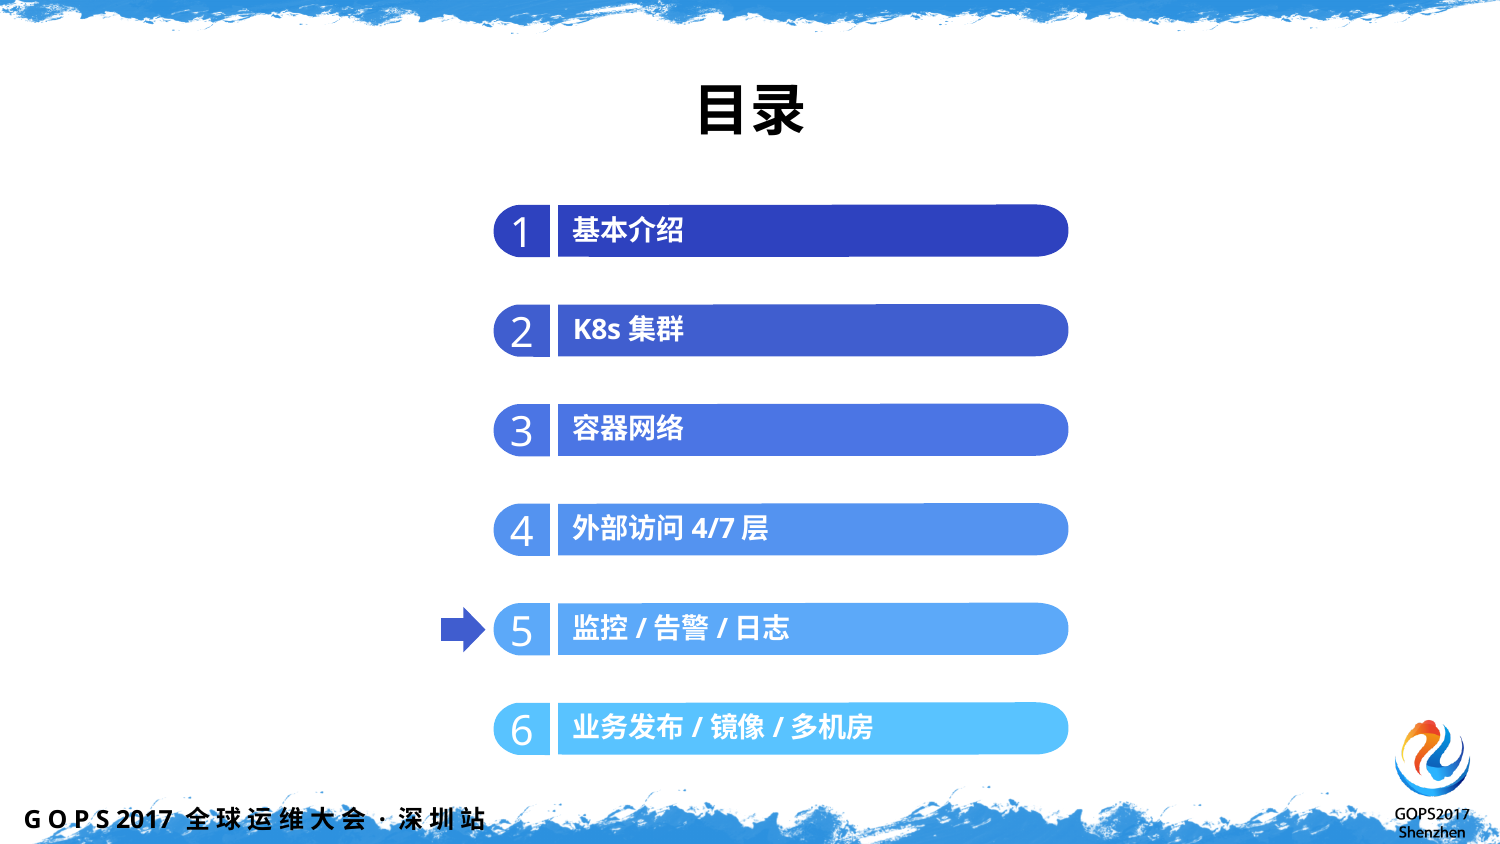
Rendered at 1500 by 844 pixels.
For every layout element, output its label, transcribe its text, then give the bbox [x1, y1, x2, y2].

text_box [493, 304, 1069, 357]
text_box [493, 702, 1069, 756]
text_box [493, 602, 1069, 656]
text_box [493, 503, 1069, 556]
picture [2, 714, 1500, 844]
text_box [440, 604, 487, 655]
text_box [493, 403, 1069, 457]
picture [0, 0, 1500, 42]
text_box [493, 204, 1069, 258]
title 目录 [470, 42, 1030, 183]
